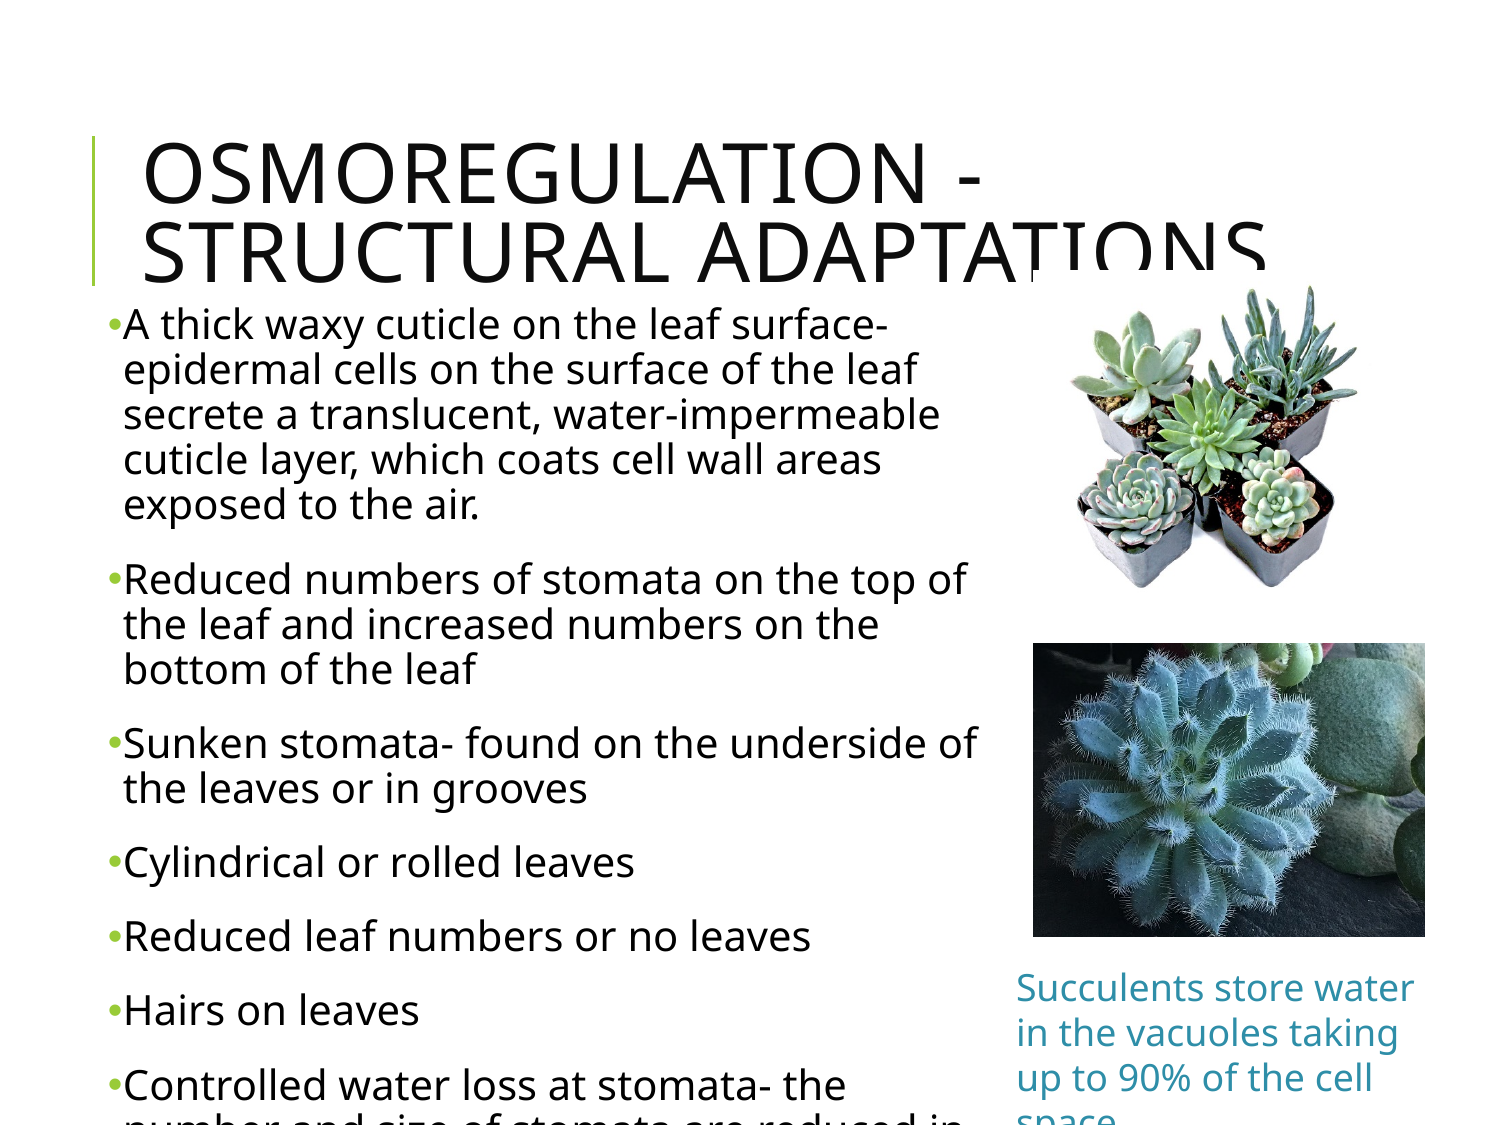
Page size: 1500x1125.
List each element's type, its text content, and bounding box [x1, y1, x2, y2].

list A thick waxy cuticle on the leaf surface- epidermal cells on the surface of the leaf secrete a translucent, water-impermeable cuticle layer, which coats cell wall areas exposed to the air. Reduced numbers of stomata on the top of the leaf and increased numbers on the bottom of the leaf Sunken stomata- found on the underside of the leaves or in grooves Cylindrical or rolled leaves Reduced leaf numbers or no leaves Hairs on leaves Controlled water loss at stomata- the number and size of stomata are reduced in xerophytes [100, 296, 988, 968]
title Osmoregulation -Structural adaptations [126, 96, 1470, 342]
picture [1033, 270, 1383, 620]
picture [1032, 643, 1425, 938]
text_box Succulents store water in the vacuoles taking up to 90% of the cell space. [1001, 957, 1470, 1125]
